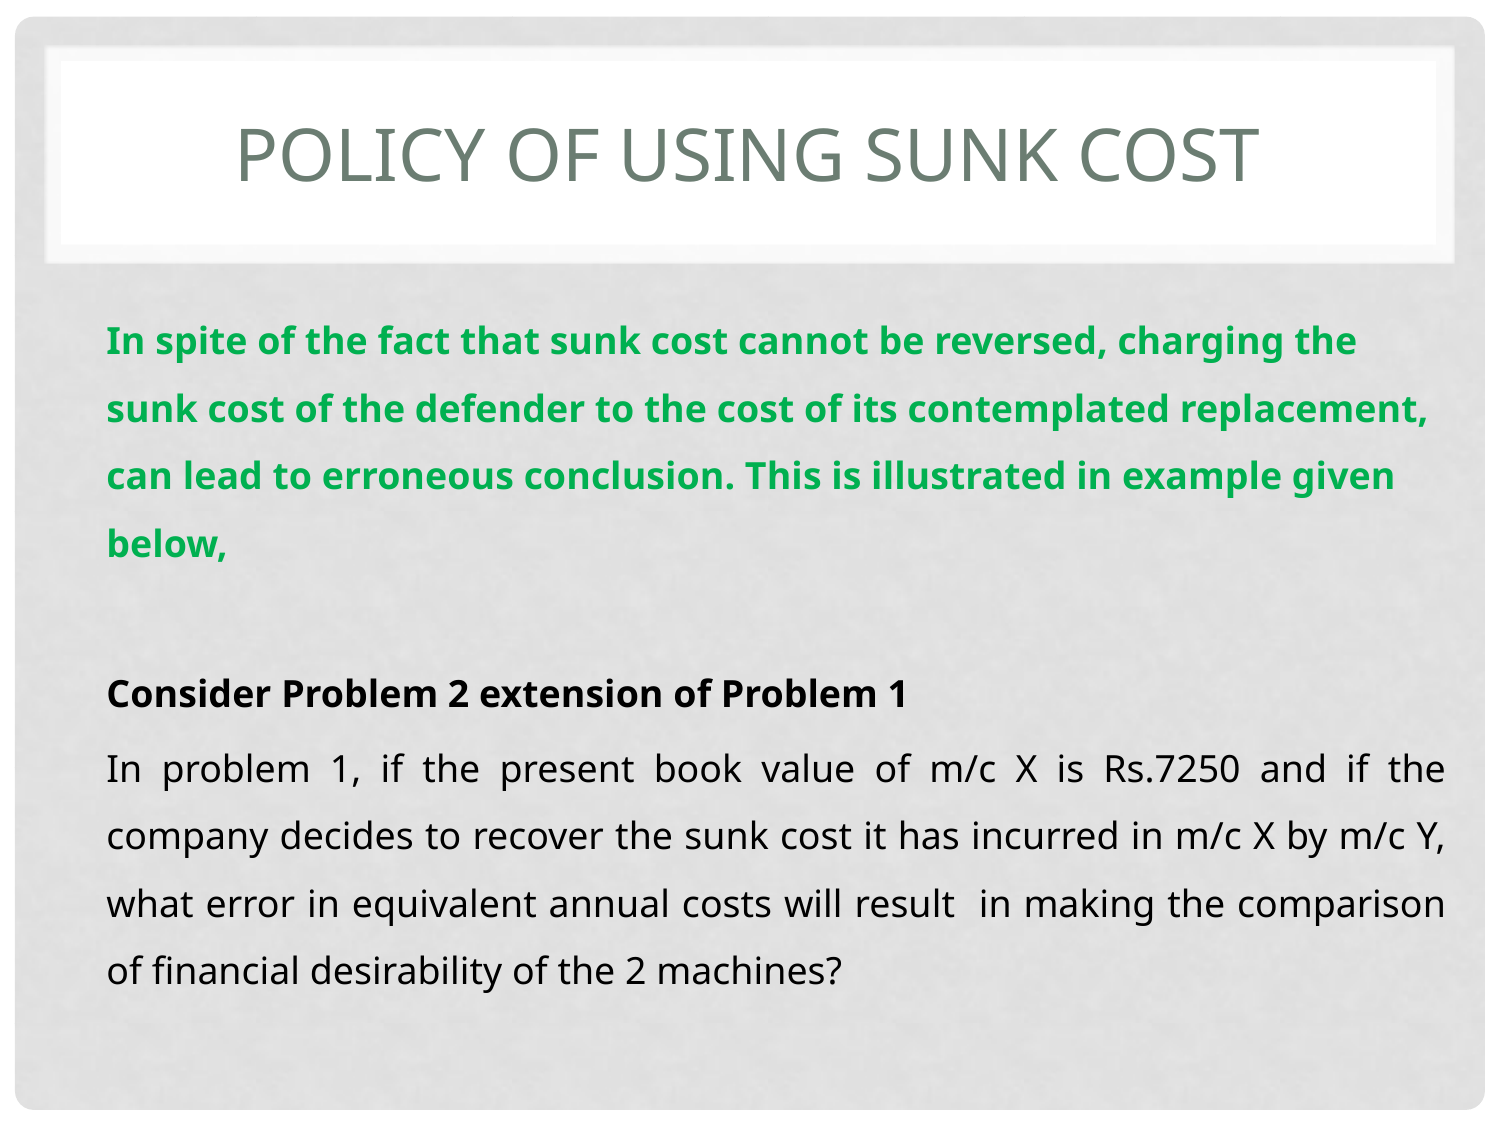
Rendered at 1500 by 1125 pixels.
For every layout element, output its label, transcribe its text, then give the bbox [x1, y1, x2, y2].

list In spite of the fact that sunk cost cannot be reversed, charging the sunk cost of the defender to the cost of its contemplated replacement, can lead to erroneous conclusion. This is illustrated in example given below, Consider Problem 2 extension of Problem 1 In problem 1, if the present book value of m/c X is Rs.7250 and if the company decides to recover the sunk cost it has incurred in m/c X by m/c Y, what error in equivalent annual costs will result in making the comparison of financial desirability of the 2 machines? [75, 287, 1463, 1005]
title POLICY OF USING SUNK COST [69, 66, 1425, 238]
